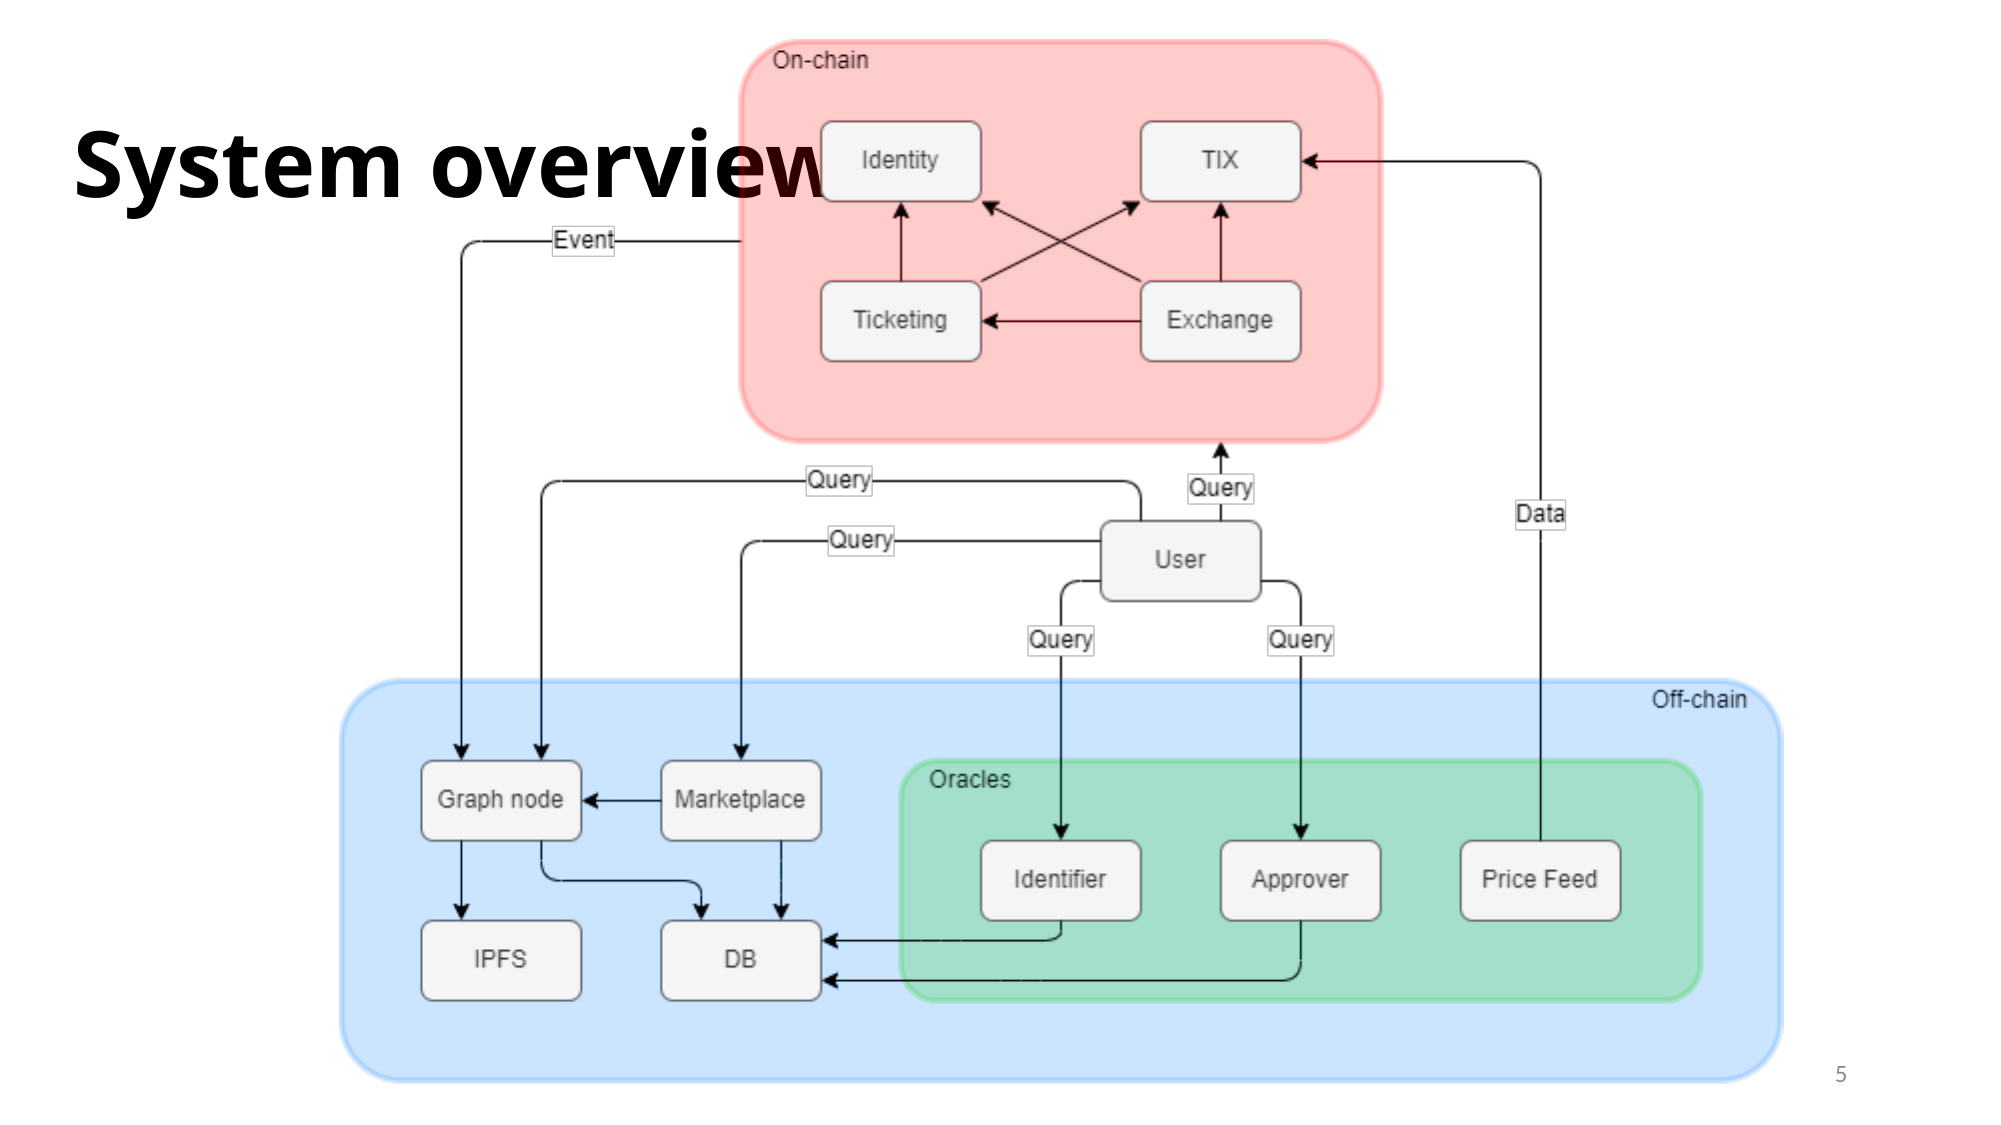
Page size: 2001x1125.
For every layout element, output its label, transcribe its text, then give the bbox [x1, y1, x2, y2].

title System overview [59, 59, 339, 277]
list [339, 39, 1784, 1086]
slide_number 5 [1412, 1042, 1863, 1103]
